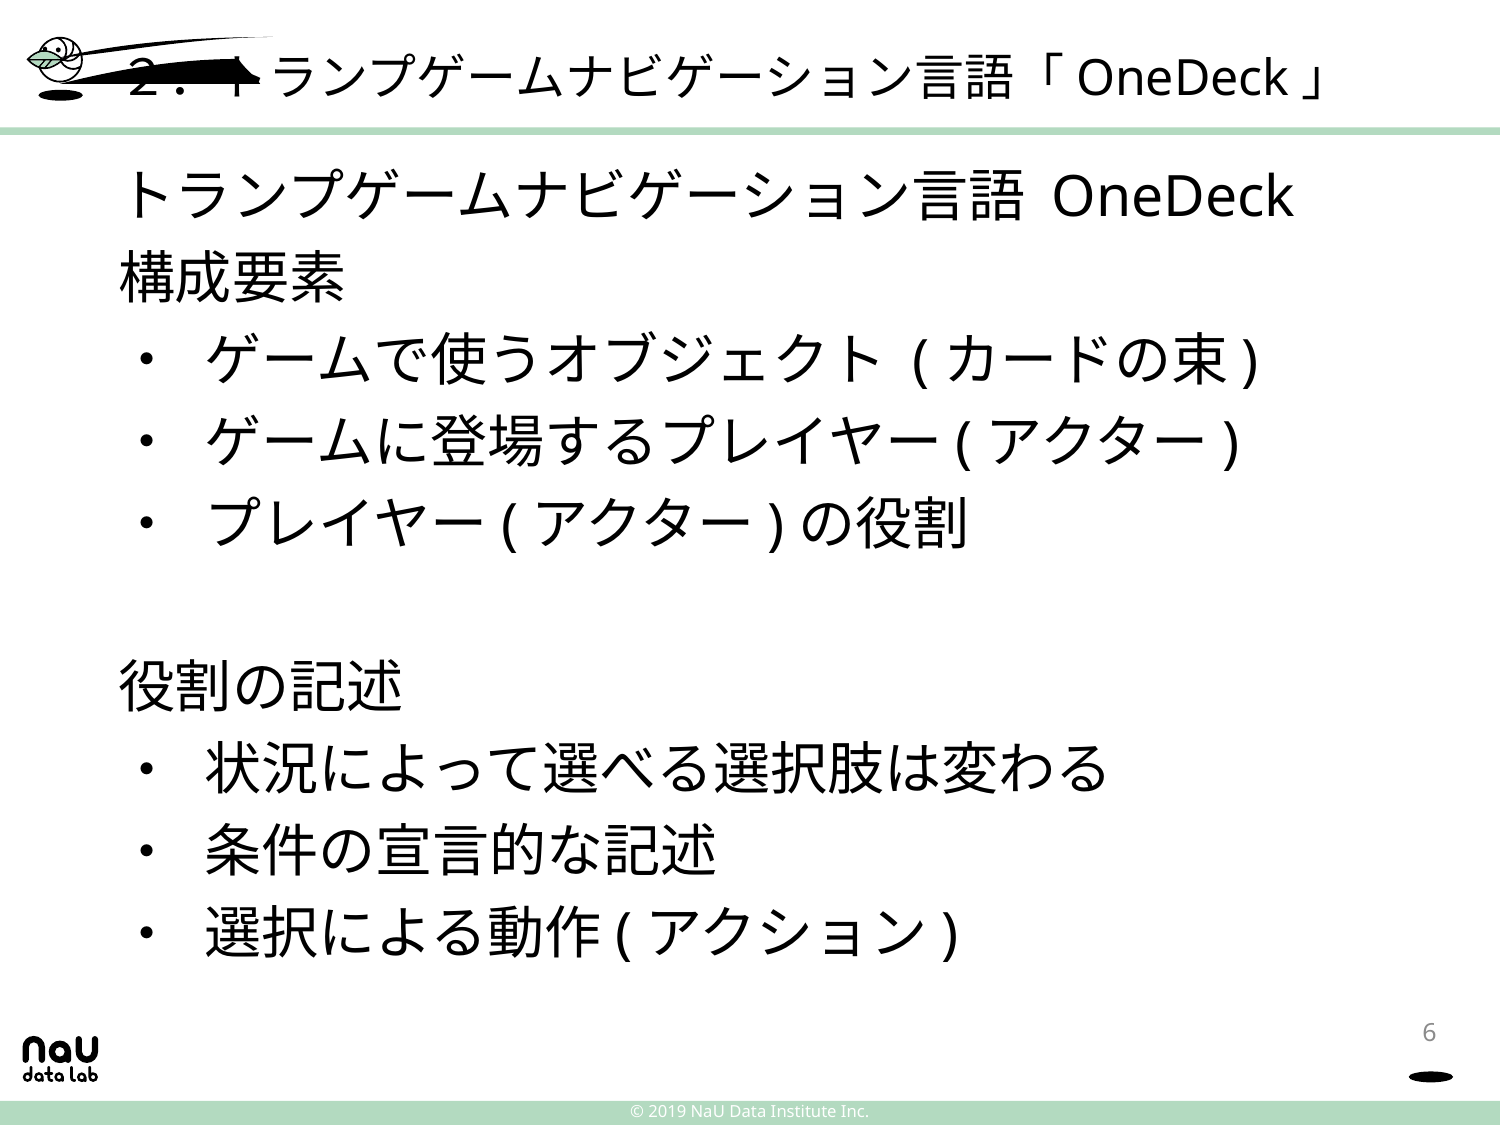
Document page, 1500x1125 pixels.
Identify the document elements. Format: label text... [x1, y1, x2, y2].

list トランプゲームナビゲーション言語 OneDeck 構成要素 ゲームで使うオブジェクト (カードの束) ゲームに登場するプレイヤー(アクター) プレイヤー(アクター)の役割 役割の記述 状況によって選べる選択肢は変わる 条件の宣言的な記述 選択による動作(アクション) [103, 159, 1397, 978]
slide_number 6 [1384, 1003, 1474, 1064]
title ２．トランプゲームナビゲーション言語「OneDeck」 [103, 29, 1397, 130]
